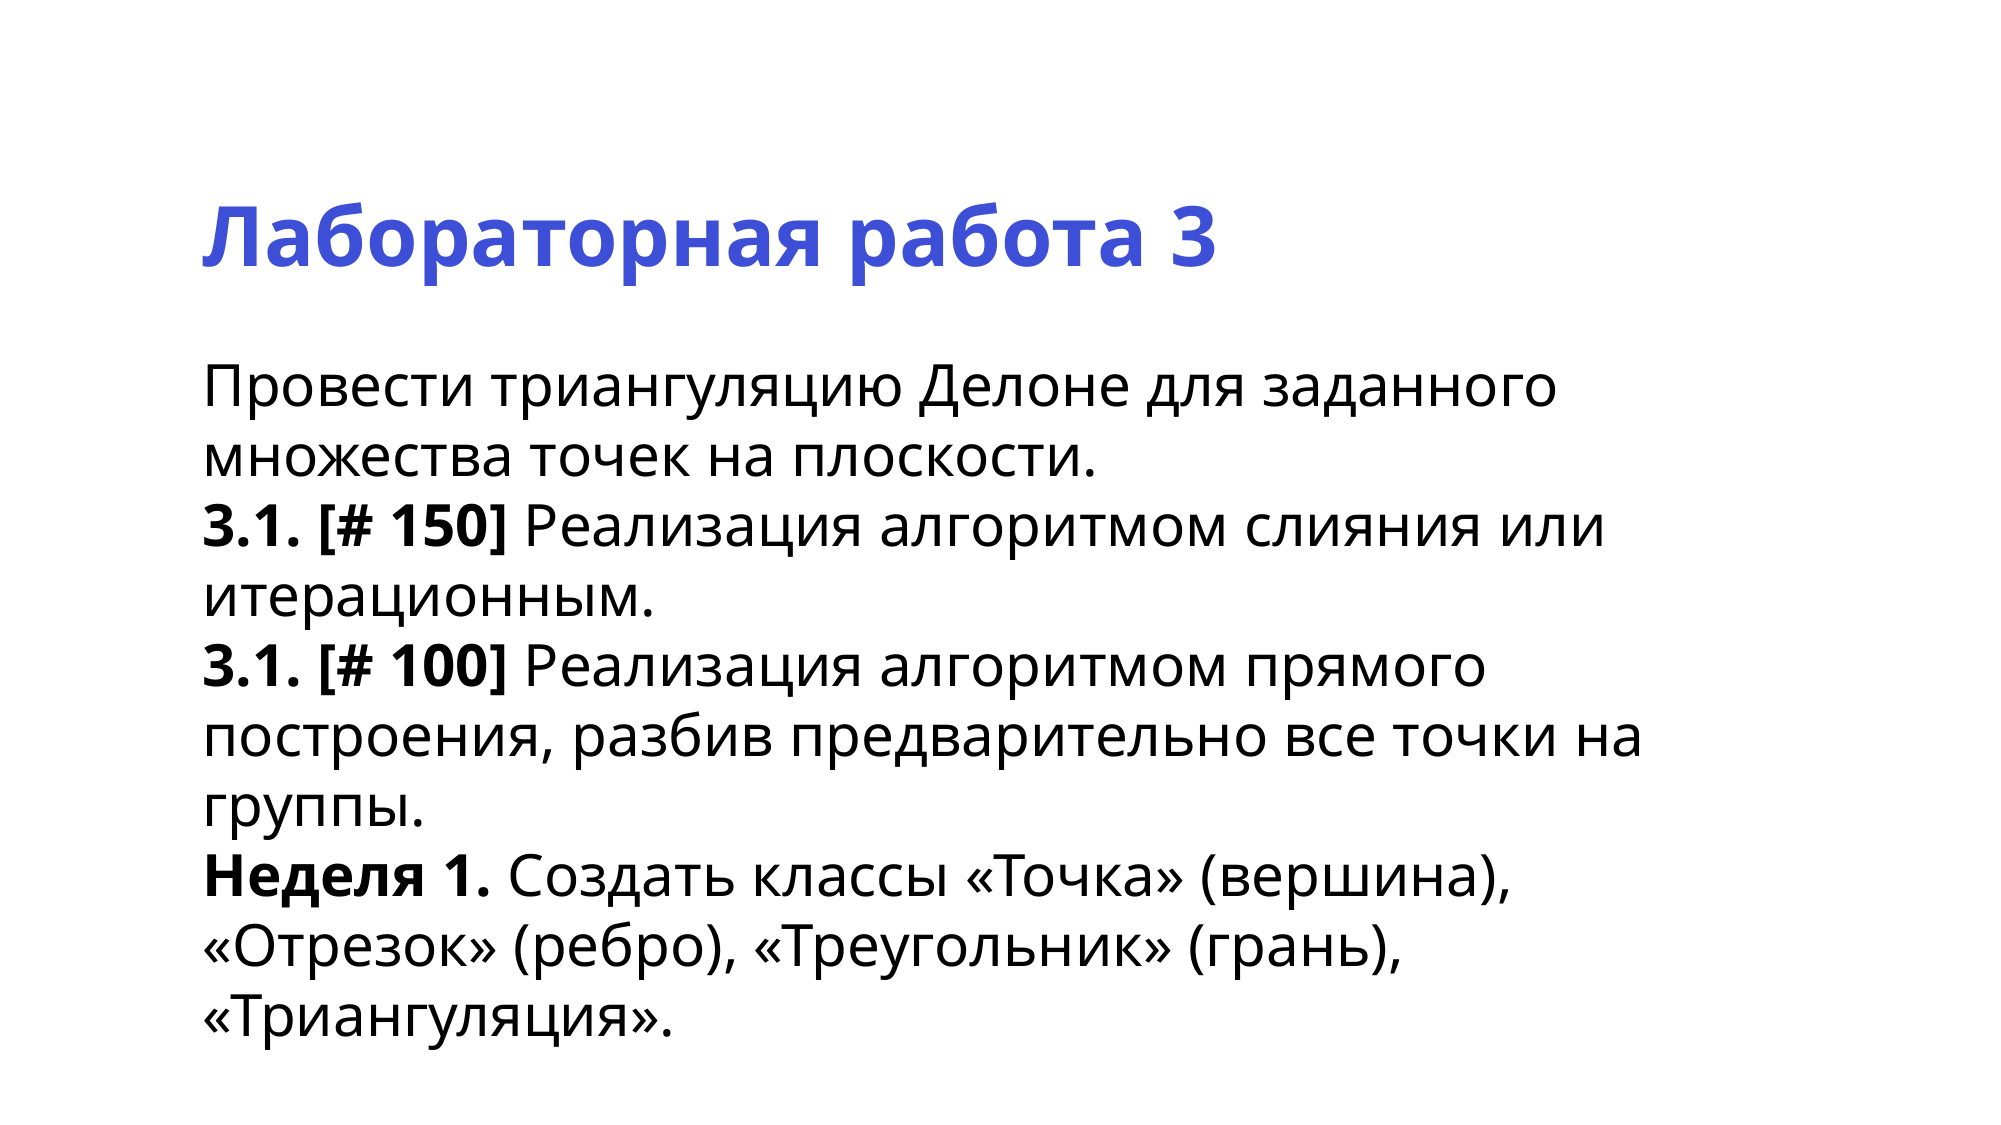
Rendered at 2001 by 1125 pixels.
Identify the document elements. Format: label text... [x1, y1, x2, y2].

text_box Лабораторная работа 3 [187, 187, 1816, 307]
text_box Провести триангуляцию Делоне для заданного множества точек на плоскости. 3.1. [# 150] Реализация алгоритмом слияния или итерационным. 3.1. [# 100] Реализация алгоритмом прямого построения, разбив предварительно все точки на группы. Неделя 1. Создать классы «Точка» (вершина), «Отрезок» (ребро), «Треугольник» (грань), «Триангуляция». [187, 340, 1816, 1055]
